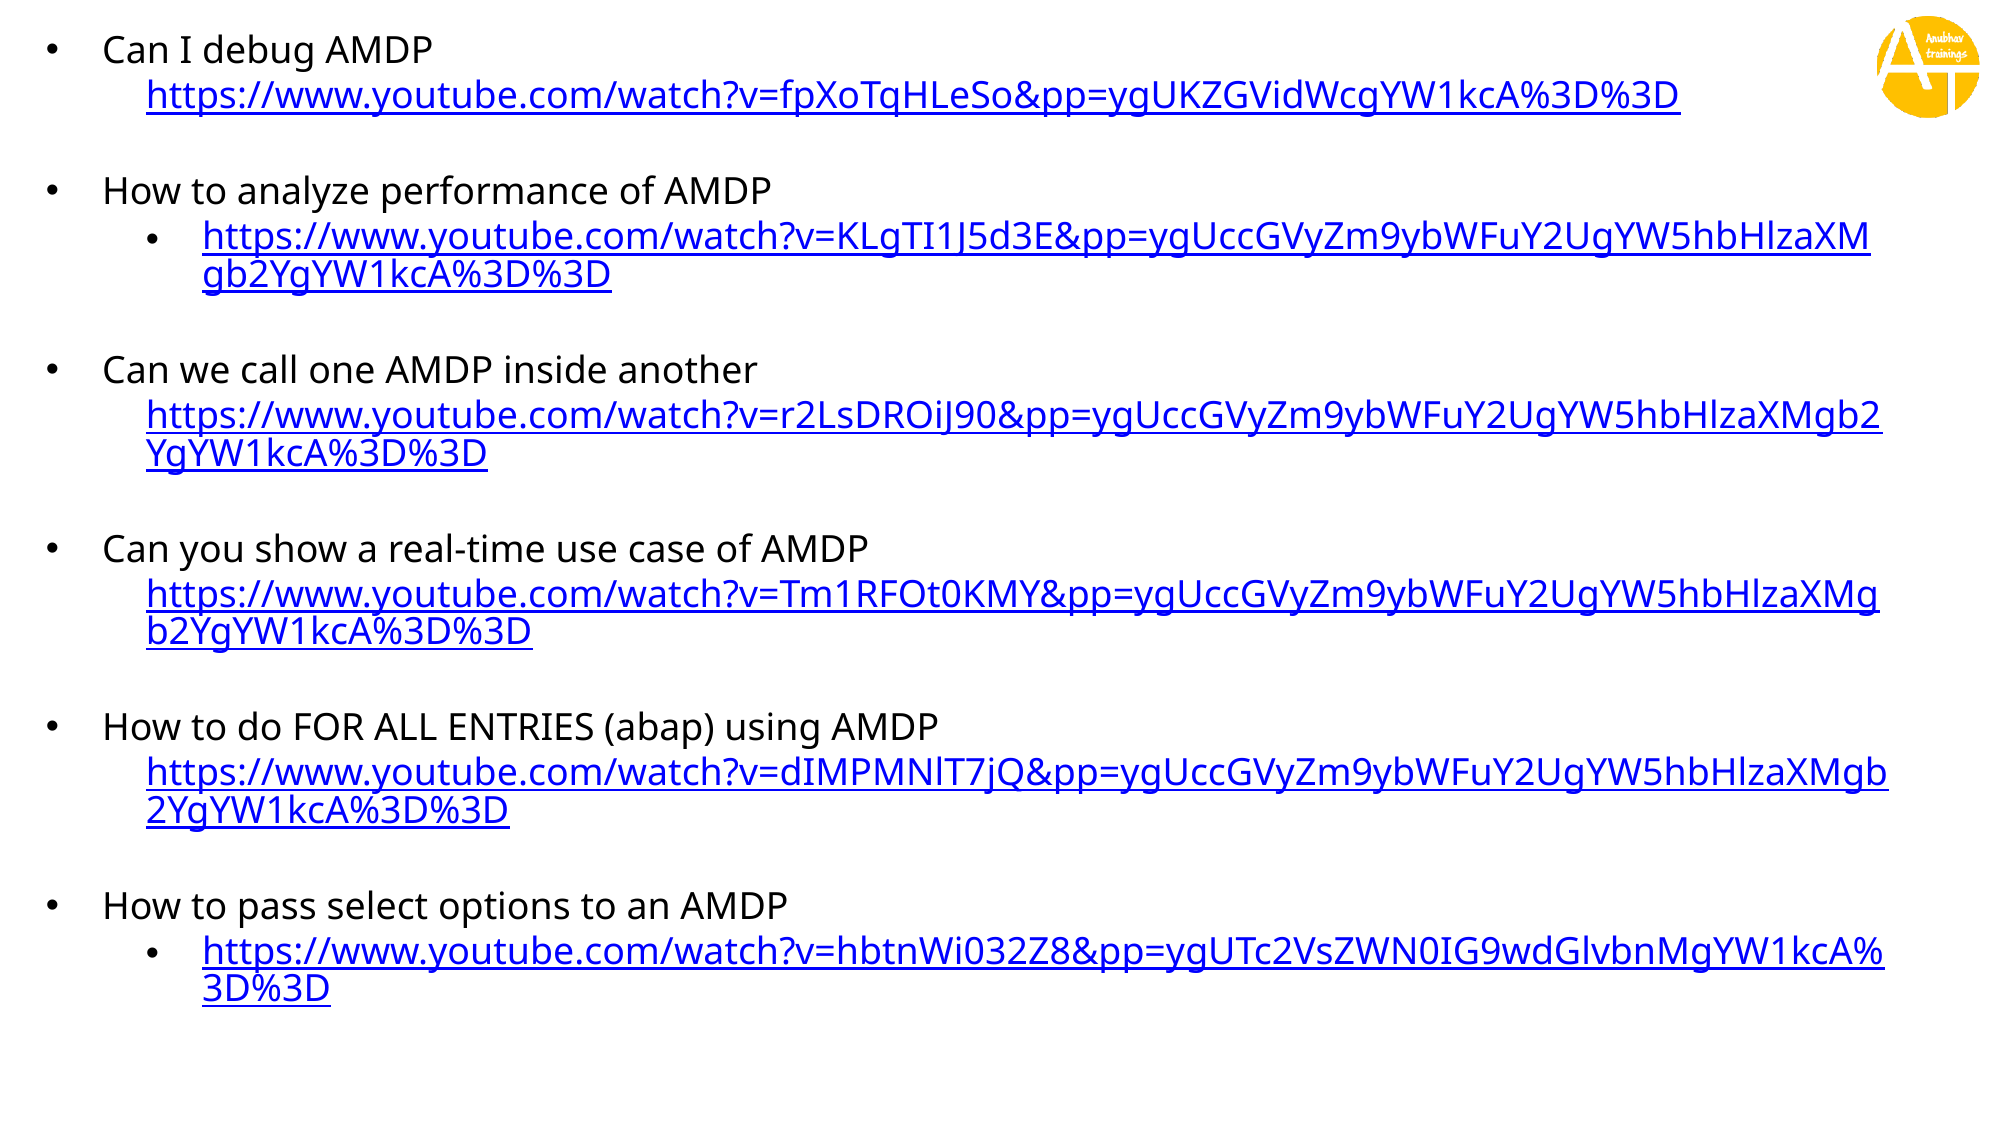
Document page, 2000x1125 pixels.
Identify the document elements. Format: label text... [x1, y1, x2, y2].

picture [1866, 9, 1985, 126]
text_box Can I debug AMDP https://www.youtube.com/watch?v=fpXoTqHLeSo&pp=ygUKZGVidWcgYW1kcA%3D%3D How to analyze performance of AMDP https://www.youtube.com/watch?v=KLgTI1J5d3E&pp=ygUccGVyZm9ybWFuY2UgYW5hbHlzaXMgb2YgYW1kcA%3D%3D Can we call one AMDP inside another https://www.youtube.com/watch?v=r2LsDROiJ90&pp=ygUccGVyZm9ybWFuY2UgYW5hbHlzaXMgb2YgYW1kcA%3D%3D Can you show a real-time use case of AMDP https://www.youtube.com/watch?v=Tm1RFOt0KMY&pp=ygUccGVyZm9ybWFuY2UgYW5hbHlzaXMgb2YgYW1kcA%3D%3D How to do FOR ALL ENTRIES (abap) using AMDP https://www.youtube.com/watch?v=dIMPMNlT7jQ&pp=ygUccGVyZm9ybWFuY2UgYW5hbHlzaXMgb2YgYW1kcA%3D%3D How to pass select options to an AMDP https://www.youtube.com/watch?v=hbtnWi032Z8&pp=ygUTc2VsZWN0IG9wdGlvbnMgYW1kcA%3D%3D [31, 19, 1910, 880]
